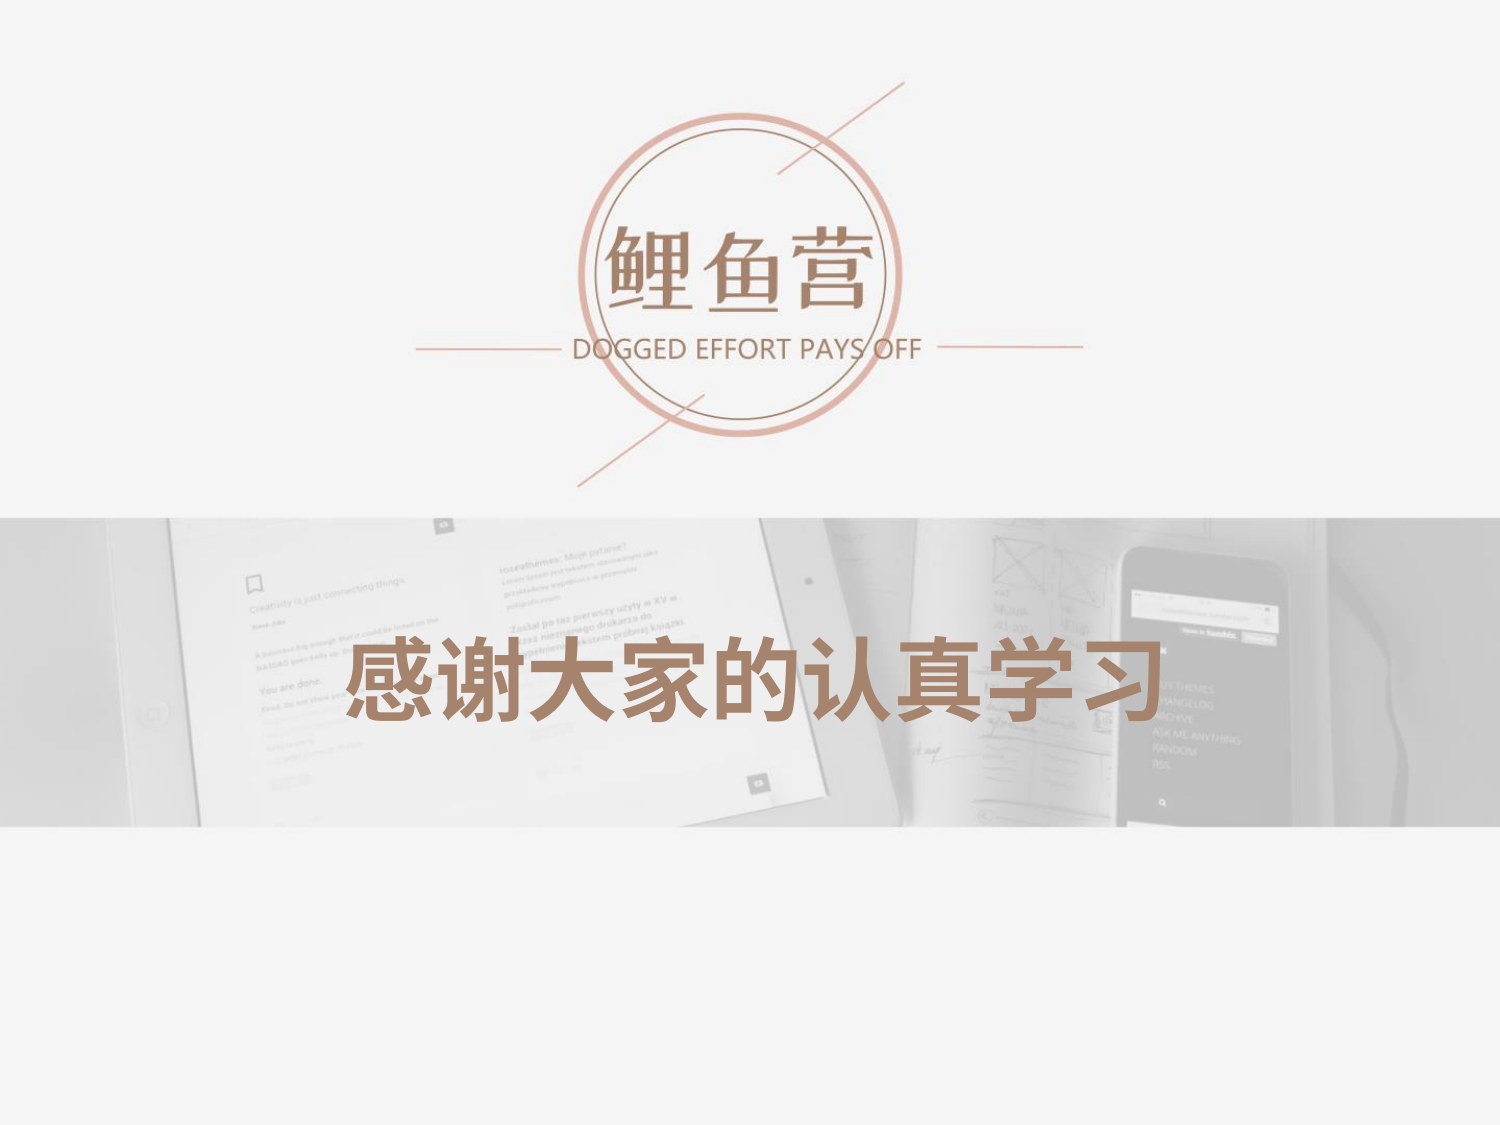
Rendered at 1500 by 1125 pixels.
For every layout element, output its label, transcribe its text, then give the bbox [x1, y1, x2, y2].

text_box [0, 0, 1500, 1125]
text_box 感谢大家的认真学习 [343, 637, 1308, 734]
